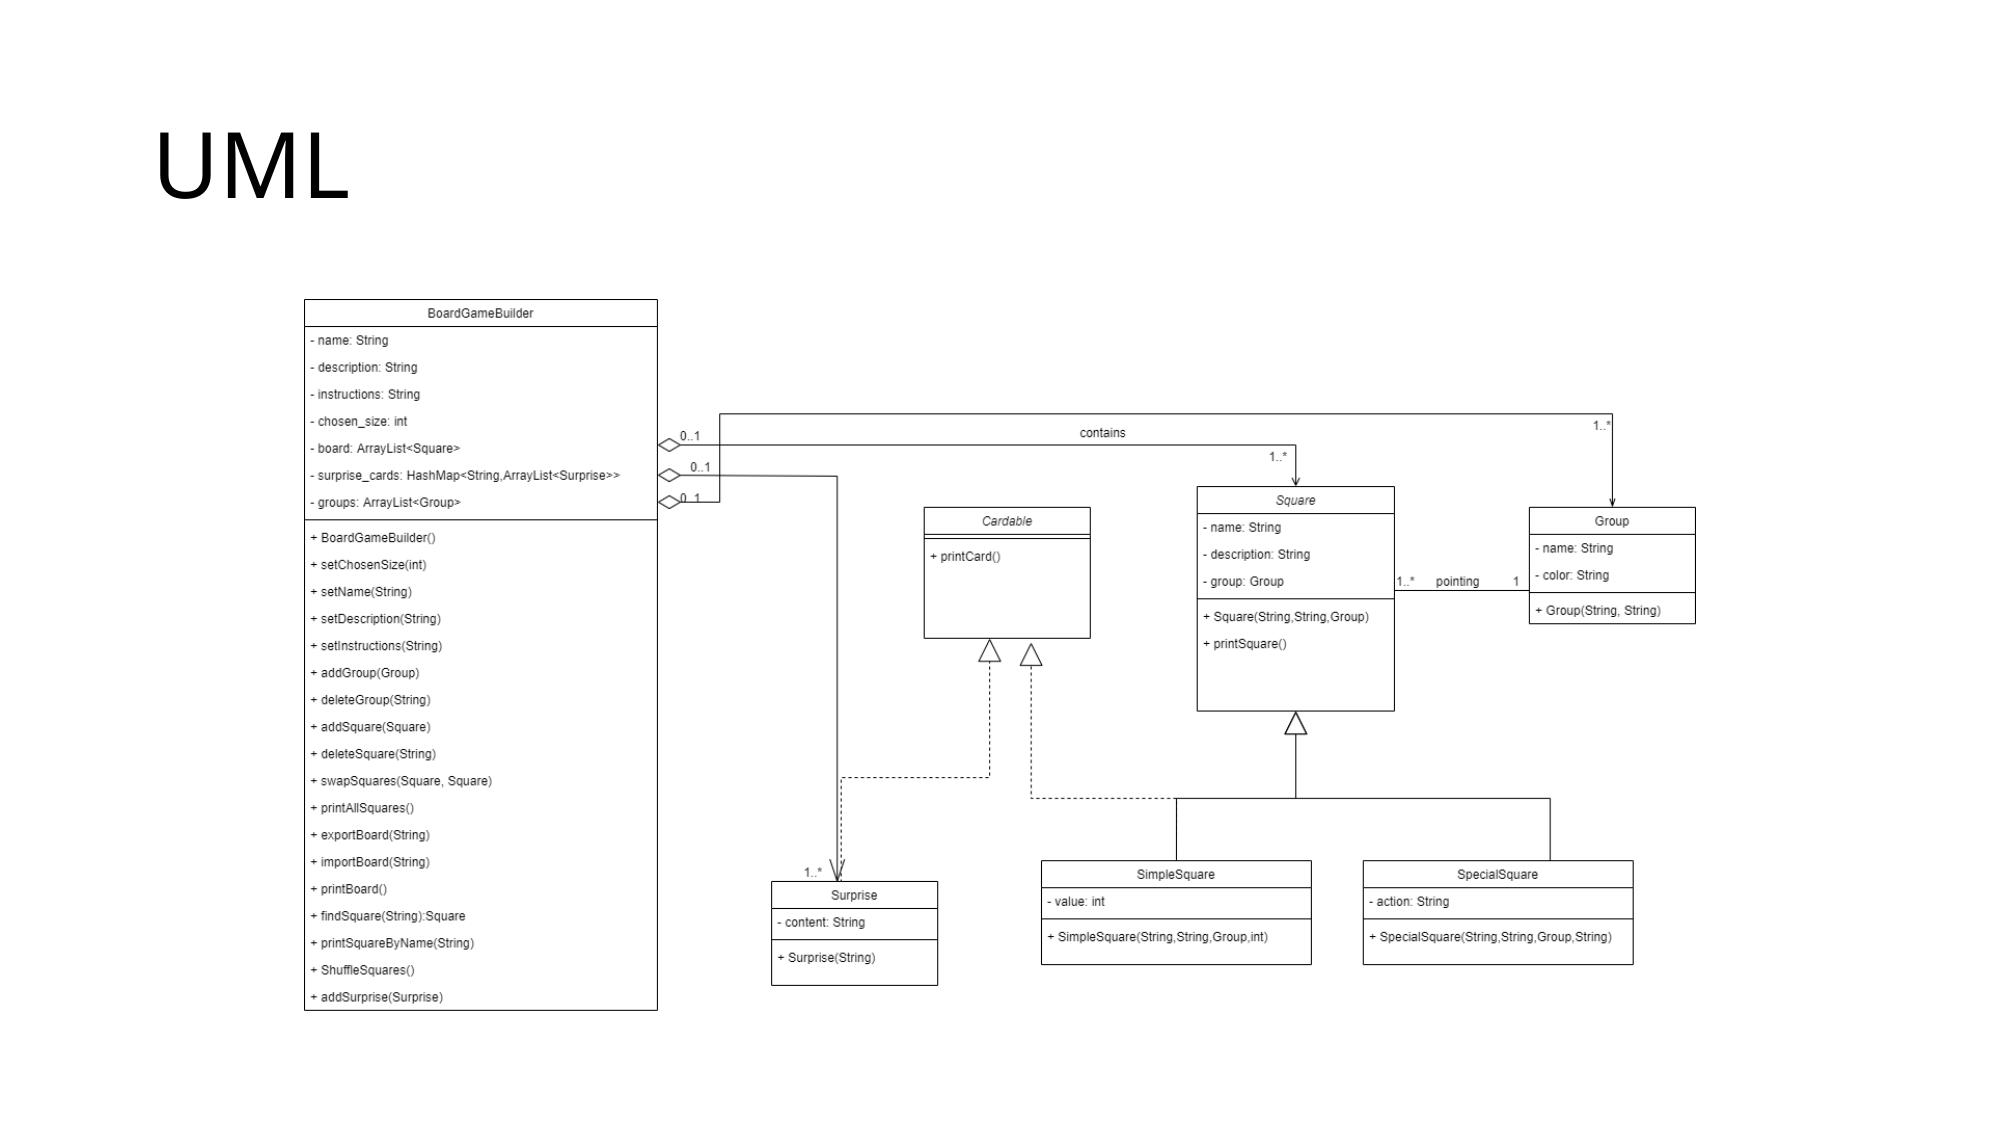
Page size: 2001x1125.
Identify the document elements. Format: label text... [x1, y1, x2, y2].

title UML [137, 59, 1863, 278]
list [304, 299, 1696, 1014]
